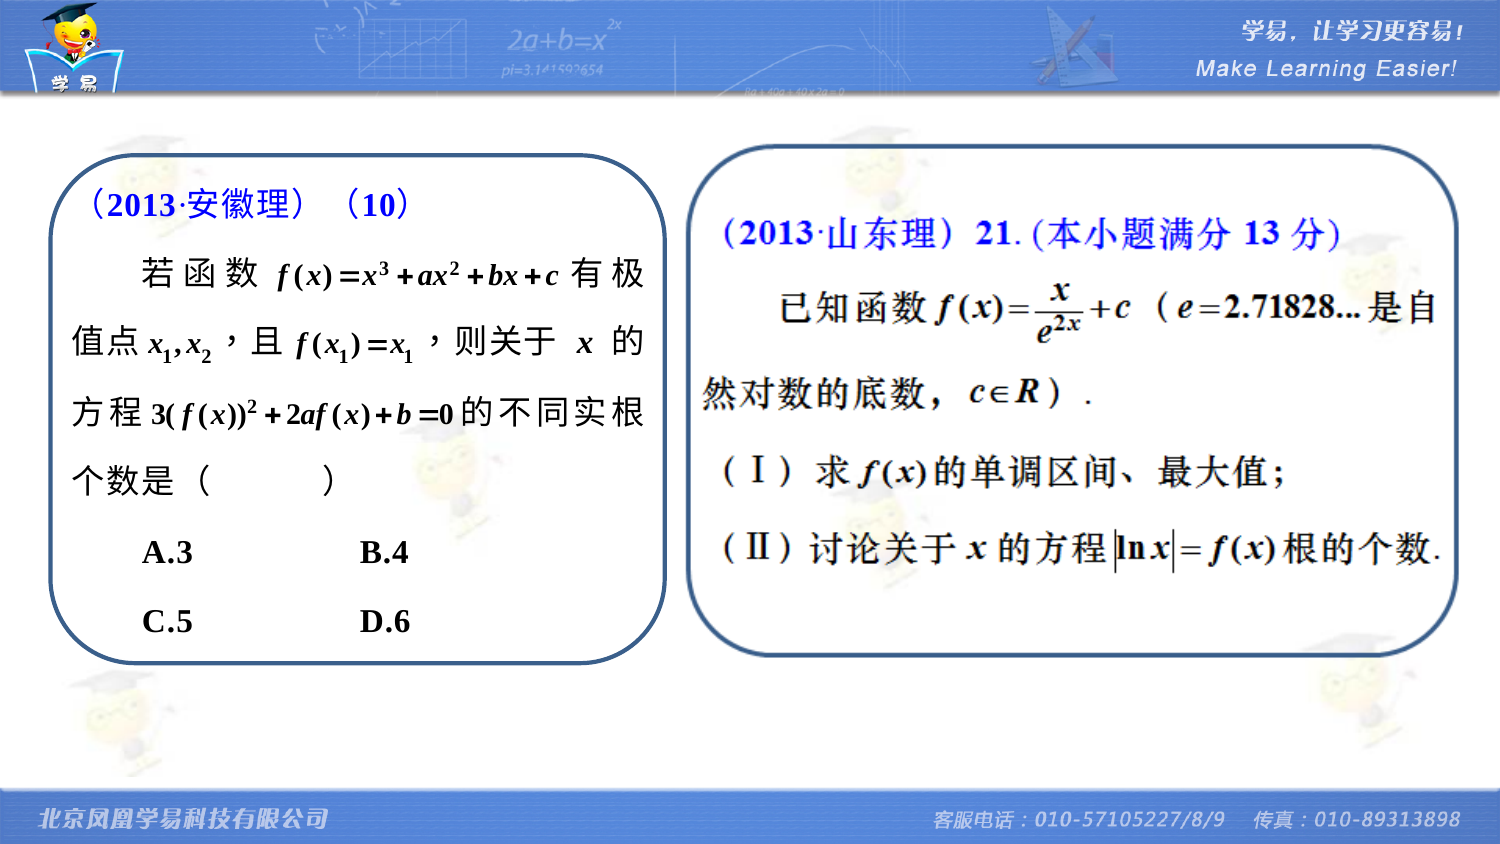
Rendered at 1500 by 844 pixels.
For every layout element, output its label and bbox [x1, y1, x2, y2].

text_box [71, 169, 648, 667]
text_box [48, 187, 66, 631]
text_box [651, 190, 667, 629]
text_box [86, 153, 629, 168]
picture [0, 0, 1500, 844]
